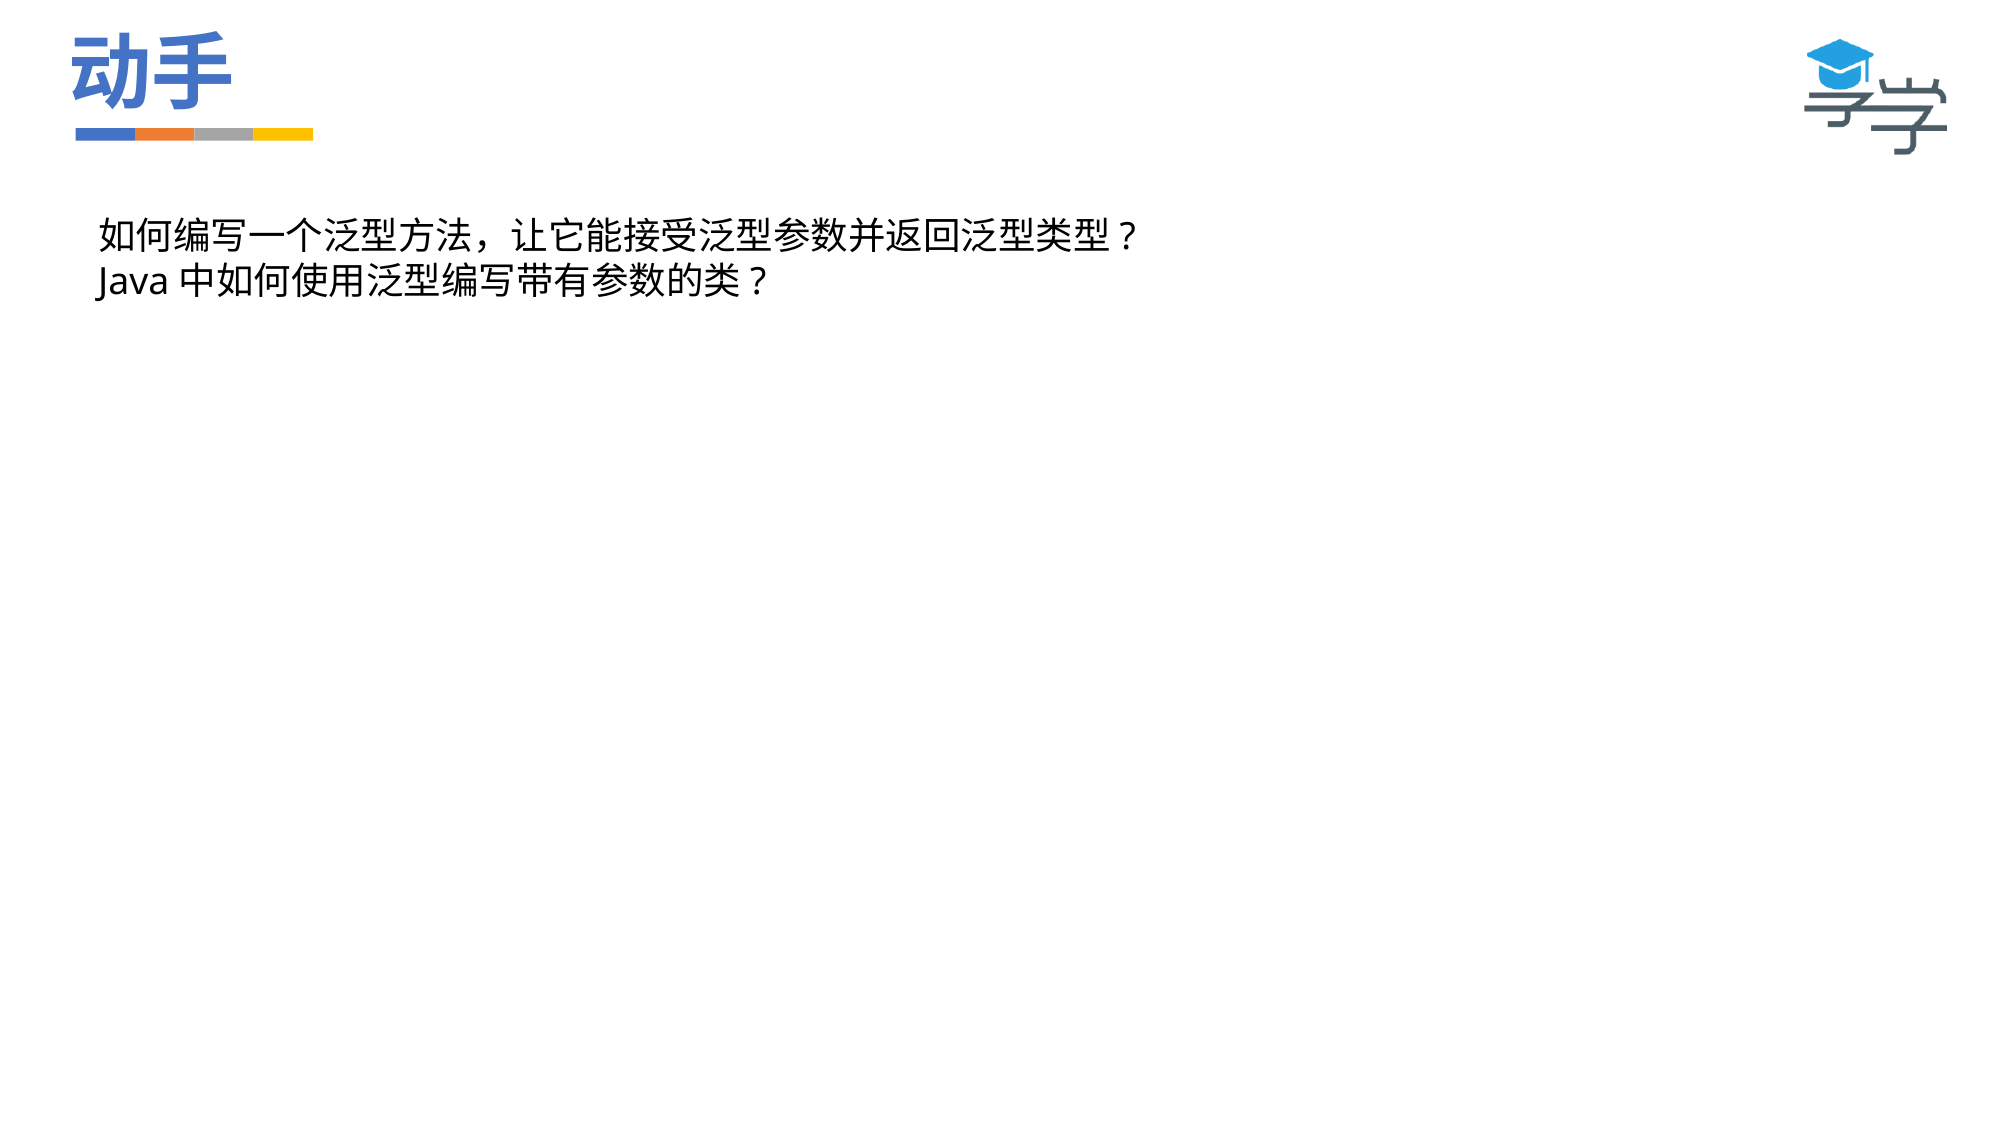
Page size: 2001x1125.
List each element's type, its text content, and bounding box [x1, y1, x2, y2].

text_box 如何编写一个泛型方法，让它能接受泛型参数并返回泛型类型? Java中如何使用泛型编写带有参数的类? [83, 204, 1750, 310]
picture [1799, 20, 1952, 173]
title 动手 [53, 20, 1779, 129]
